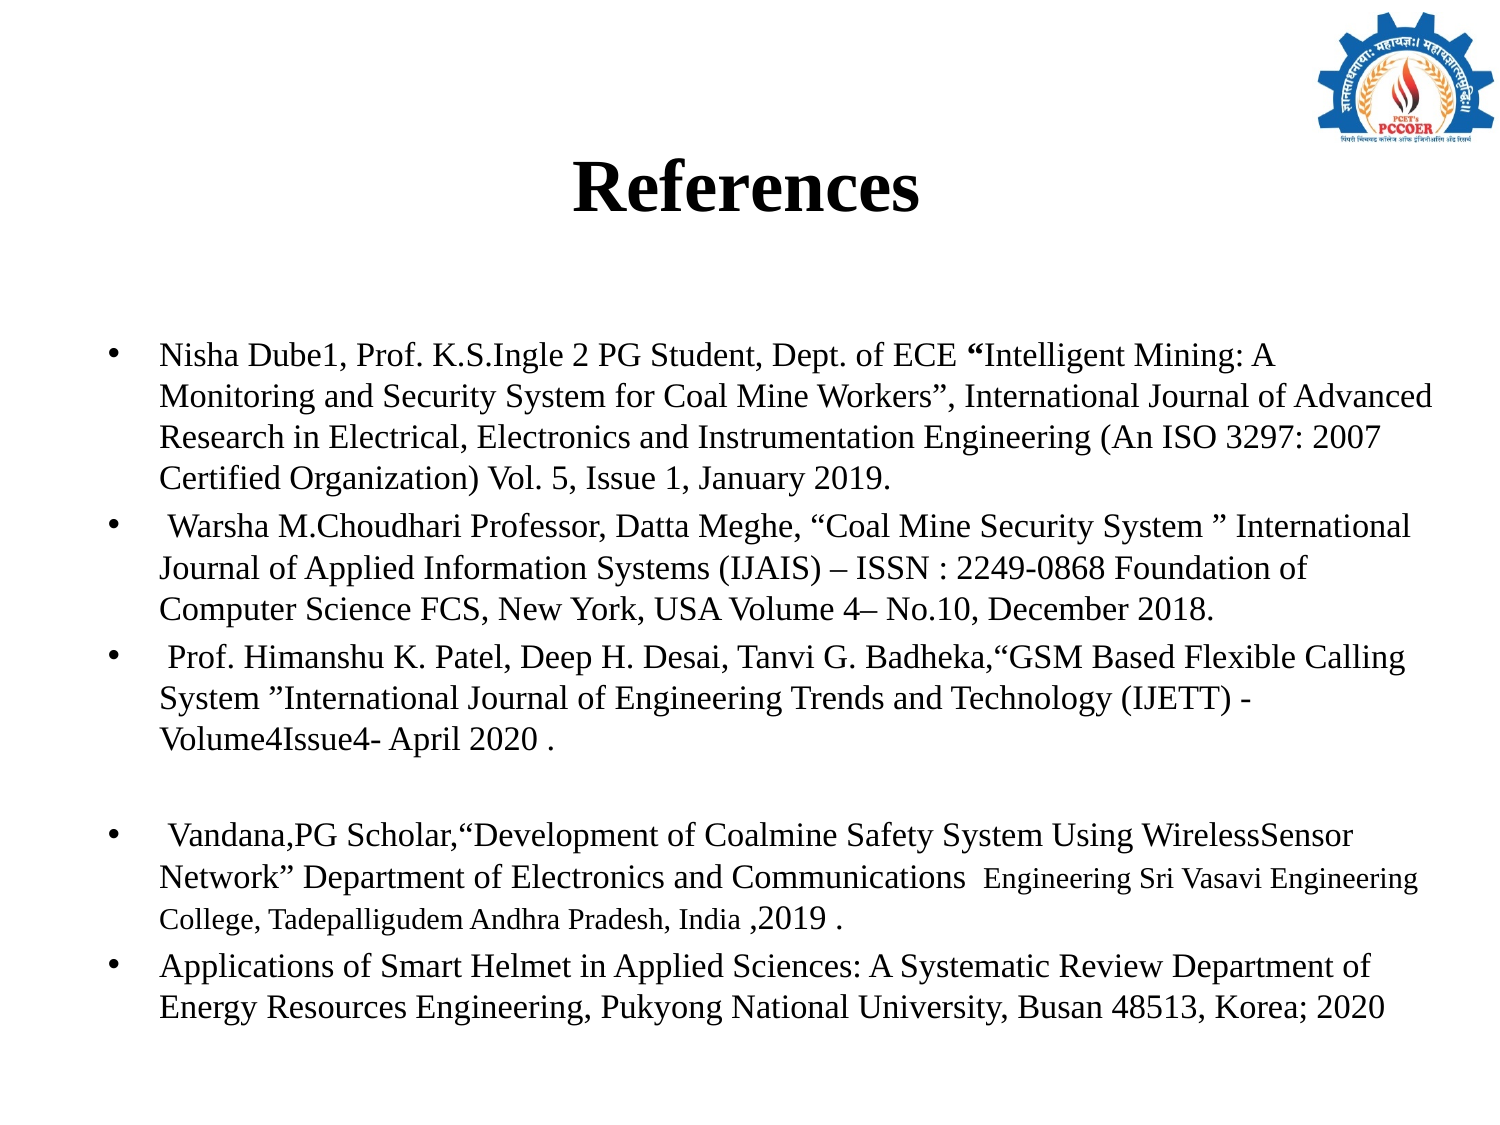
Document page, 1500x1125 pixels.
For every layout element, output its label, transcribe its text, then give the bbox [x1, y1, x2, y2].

title References [99, 50, 1413, 287]
picture [1312, 12, 1500, 144]
list Nisha Dube1, Prof. K.S.Ingle 2 PG Student, Dept. of ECE “Intelligent Mining: A Monitoring and Security System for Coal Mine Workers”, International Journal of Advanced Research in Electrical, Electronics and Instrumentation Engineering (An ISO 3297: 2007 Certified Organization) Vol. 5, Issue 1, January 2019. Warsha M.Choudhari Professor, Datta Meghe, “Coal Mine Security System ” International Journal of Applied Information Systems (IJAIS) – ISSN : 2249-0868 Foundation of Computer Science FCS, New York, USA Volume 4– No.10, December 2018. Prof. Himanshu K. Patel, Deep H. Desai, Tanvi G. Badheka,“GSM Based Flexible Calling System ”International Journal of Engineering Trends and Technology (IJETT) - Volume4Issue4- April 2020 . Vandana,PG Scholar,“Development of Coalmine Safety System Using WirelessSensor Network” Department of Electronics and Communications Engineering Sri Vasavi Engineering College, Tadepalligudem Andhra Pradesh, India ,2019 . Applications of Smart Helmet in Applied Sciences: A Systematic Review Department of Energy Resources Engineering, Pukyong National University, Busan 48513, Korea; 2020 [92, 287, 1450, 1063]
